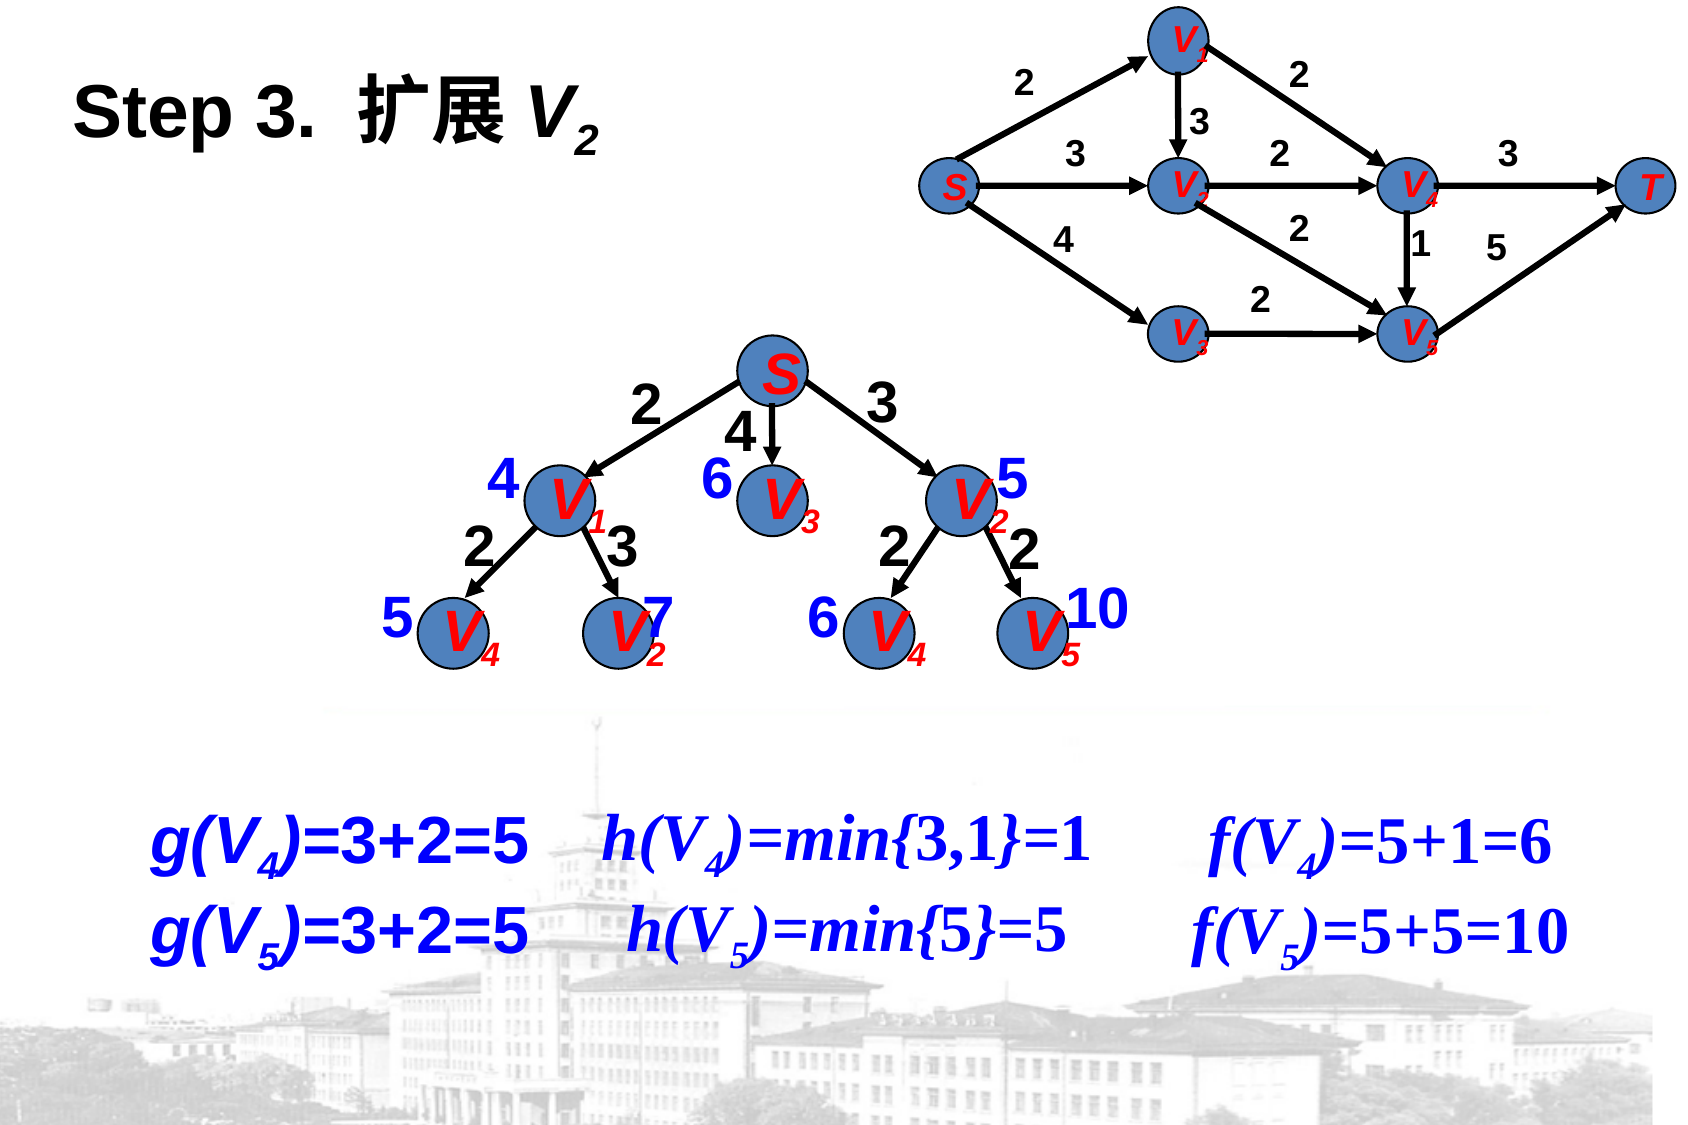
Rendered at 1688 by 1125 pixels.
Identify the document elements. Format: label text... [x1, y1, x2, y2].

picture [988, 529, 993, 539]
text_box g(V4)=3+2=5 g(V5)=3+2=5 [135, 788, 545, 986]
text_box 6 [686, 432, 749, 518]
text_box V3 [741, 465, 808, 537]
text_box 4 [473, 432, 536, 518]
text_box S [737, 335, 808, 407]
text_box [890, 528, 938, 598]
text_box 7 [627, 571, 690, 657]
text_box 10 [1050, 562, 1146, 648]
text_box 2 [615, 359, 678, 444]
text_box 2 [993, 503, 1056, 589]
text_box V4 [852, 597, 915, 669]
text_box 3 [591, 501, 654, 586]
text_box [16, 11, 342, 173]
text_box 3 [851, 356, 914, 442]
text_box 5 [367, 571, 430, 657]
picture [512, 529, 532, 549]
text_box [607, 586, 619, 598]
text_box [918, 6, 1676, 362]
text_box V4 [426, 597, 489, 669]
text_box V2 [583, 597, 645, 669]
text_box [888, 442, 937, 477]
picture [585, 529, 591, 540]
text_box 2 [449, 501, 512, 586]
text_box [985, 527, 1021, 598]
text_box 6 [792, 571, 855, 657]
text_box 5 [981, 432, 1044, 503]
text_box V5 [997, 597, 1065, 669]
picture [927, 529, 936, 542]
text_box 2 [864, 501, 927, 586]
text_box [772, 406, 779, 466]
picture [619, 586, 627, 598]
text_box [585, 444, 638, 478]
text_box V2 [926, 465, 997, 537]
picture [0, 529, 1688, 1125]
text_box Step 3. 扩展V2 [57, 54, 686, 172]
text_box h(V4)=min{3,1}=1 h(V5)=min{5}=5 [586, 786, 1109, 984]
text_box [464, 586, 478, 598]
text_box 4 [709, 385, 772, 471]
text_box V1 [524, 465, 596, 537]
text_box f(V4)=5+1=6 f(V5)=5+5=10 [1176, 788, 1585, 986]
